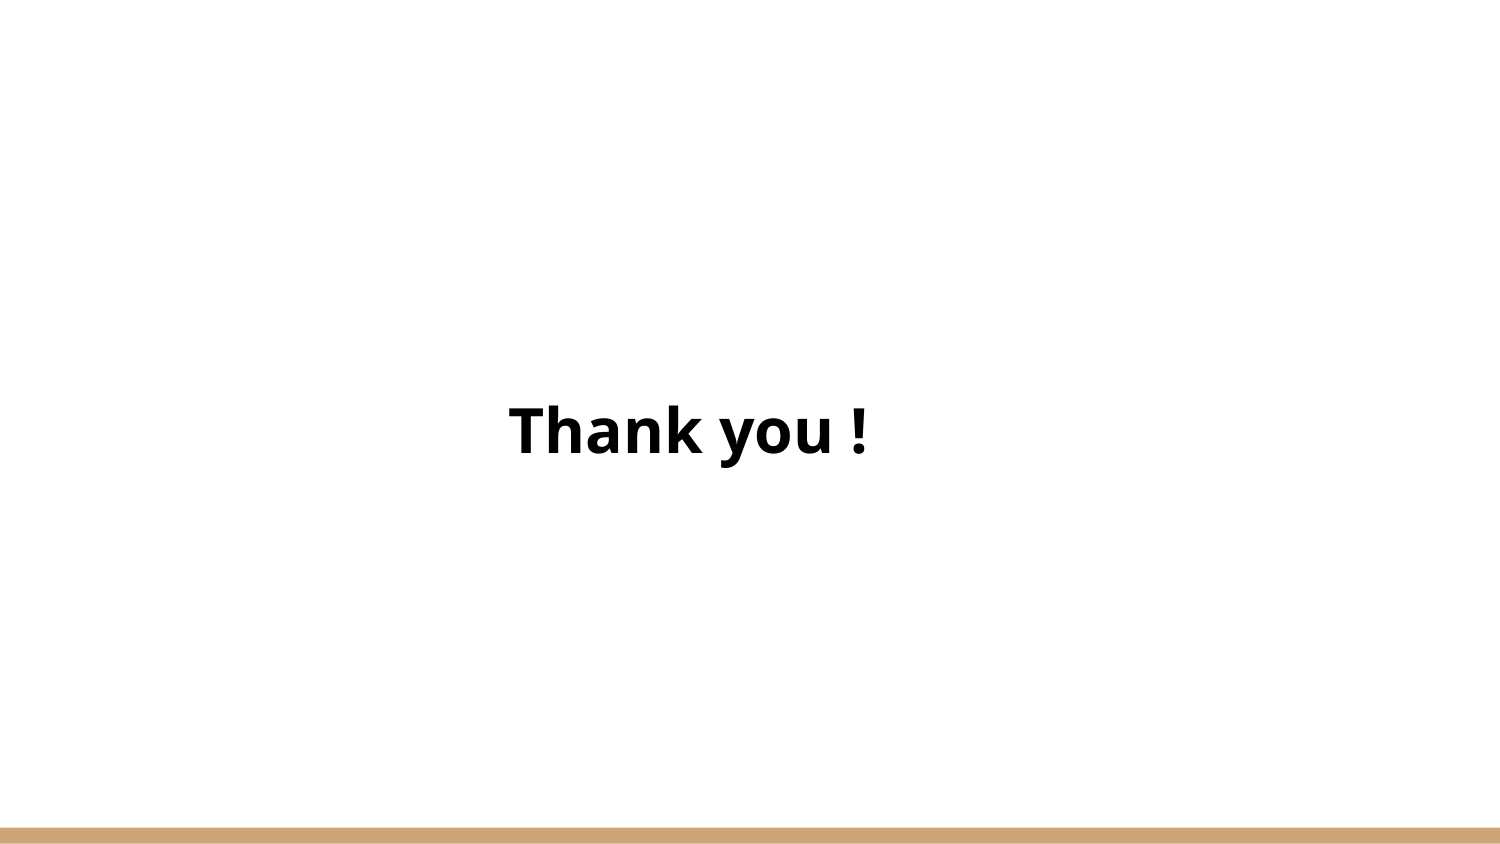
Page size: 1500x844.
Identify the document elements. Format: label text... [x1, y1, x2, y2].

list Thank you ! [493, 278, 998, 535]
